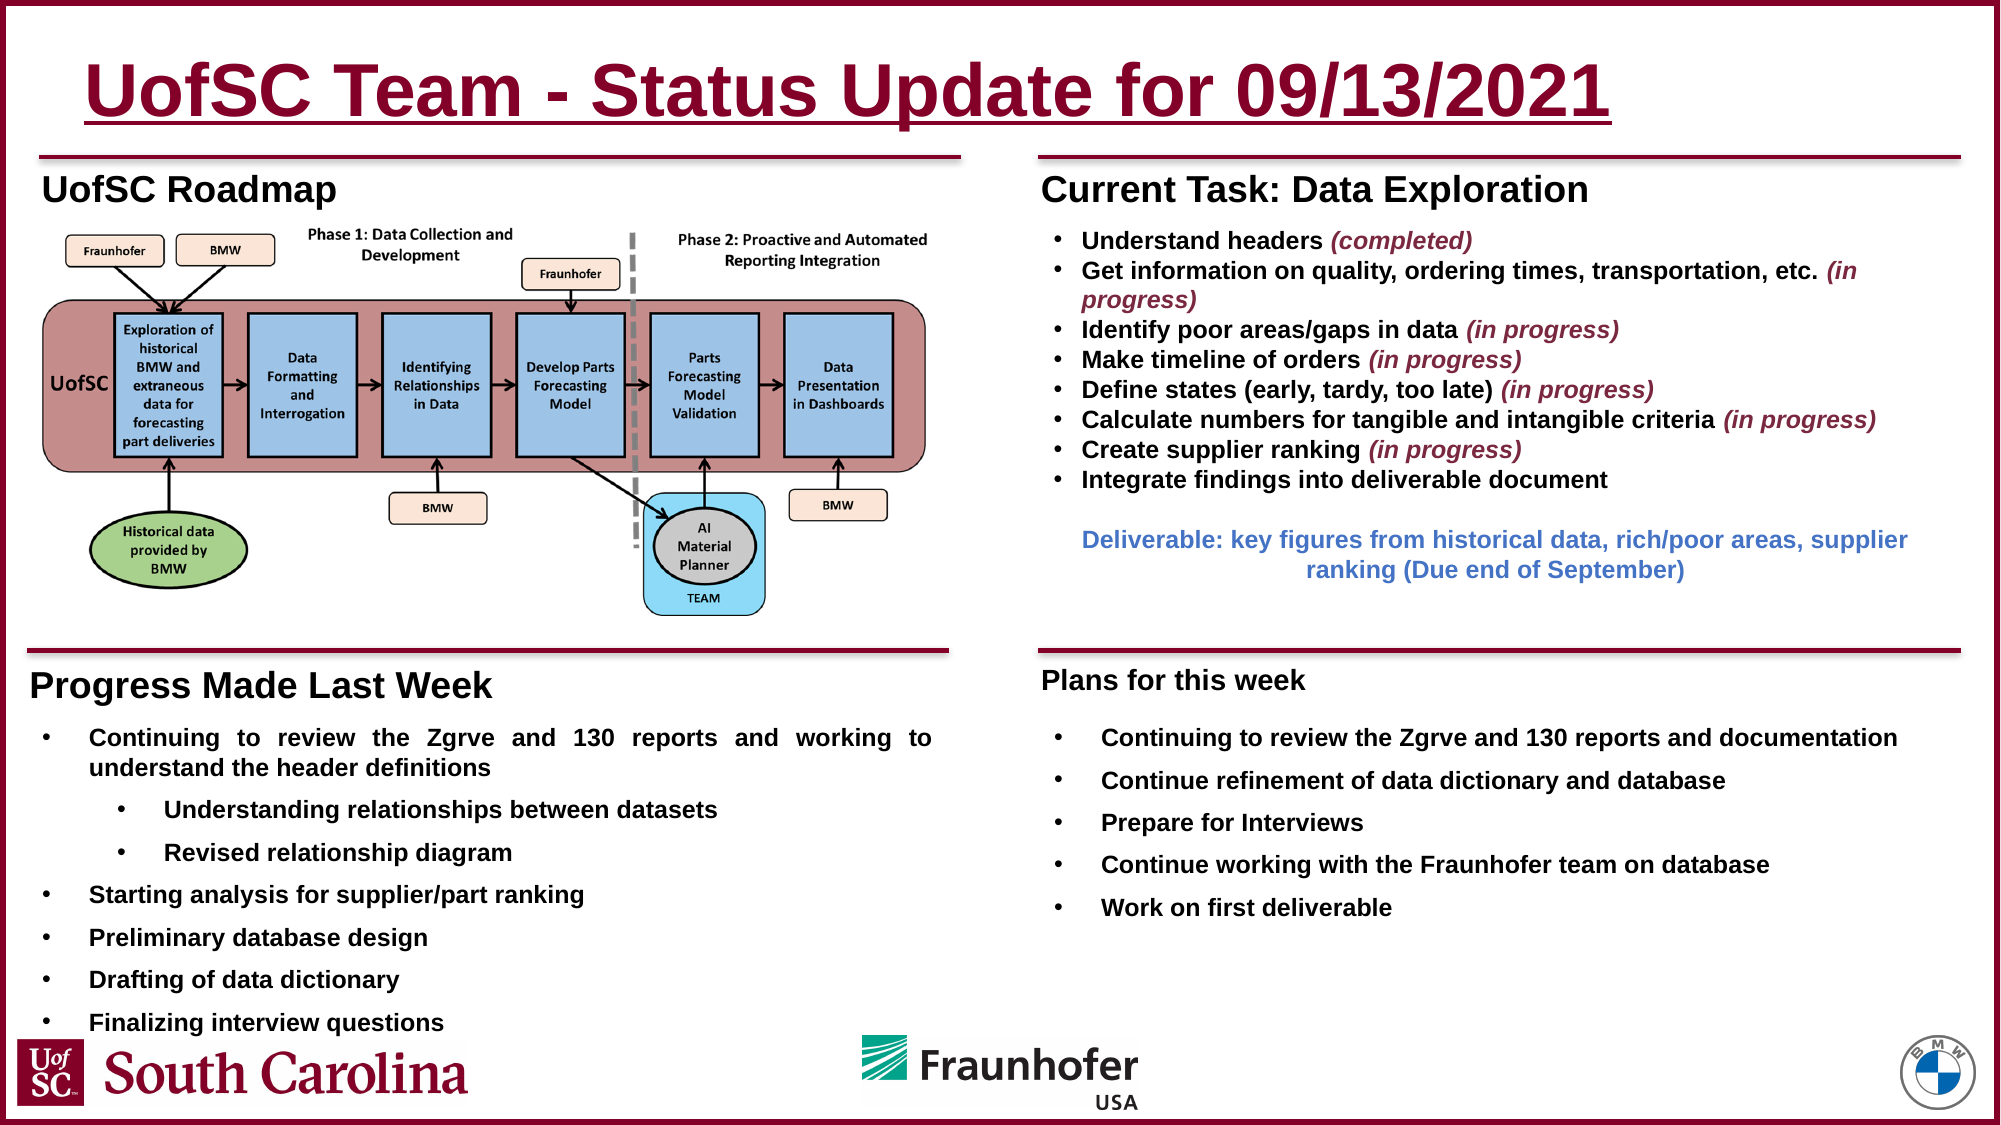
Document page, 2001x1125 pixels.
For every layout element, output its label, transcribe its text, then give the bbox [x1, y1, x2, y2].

text_box Continuing to review the Zgrve and 130 reports and documentation Continue refinement of data dictionary and database Prepare for Interviews Continue working with the Fraunhofer team on database Work on first deliverable [1039, 714, 1962, 929]
text_box Progress Made Last Week [14, 653, 853, 714]
text_box Plans for this week [1026, 653, 1864, 704]
picture [17, 1039, 468, 1106]
picture [1900, 1035, 1976, 1110]
text_box Continuing to review the Zgrve and 130 reports and working to understand the header definitions Understanding relationships between datasets Revised relationship diagram Starting analysis for supplier/part ranking Preliminary database design Drafting of data dictionary Finalizing interview questions [27, 714, 950, 1044]
text_box Understand headers (completed) Get information on quality, ordering times, transportation, etc. (in progress) Identify poor areas/gaps in data (in progress) Make timeline of orders (in progress) Define states (early, tardy, too late) (in progress) Calculate numbers for tangible and intangible criteria (in progress) Create supplier ranking (in progress) Integrate findings into deliverable document Deliverable: key figures from historical data, rich/poor areas, supplier ranking (Due end of September) [1038, 216, 1954, 591]
picture [35, 217, 941, 616]
picture [862, 1035, 1138, 1110]
text_box UofSC Roadmap [26, 157, 865, 217]
title UofSC Team - Status Update for 09/13/2021 [69, 22, 1935, 162]
text_box Current Task: Data Exploration [1026, 157, 1864, 217]
